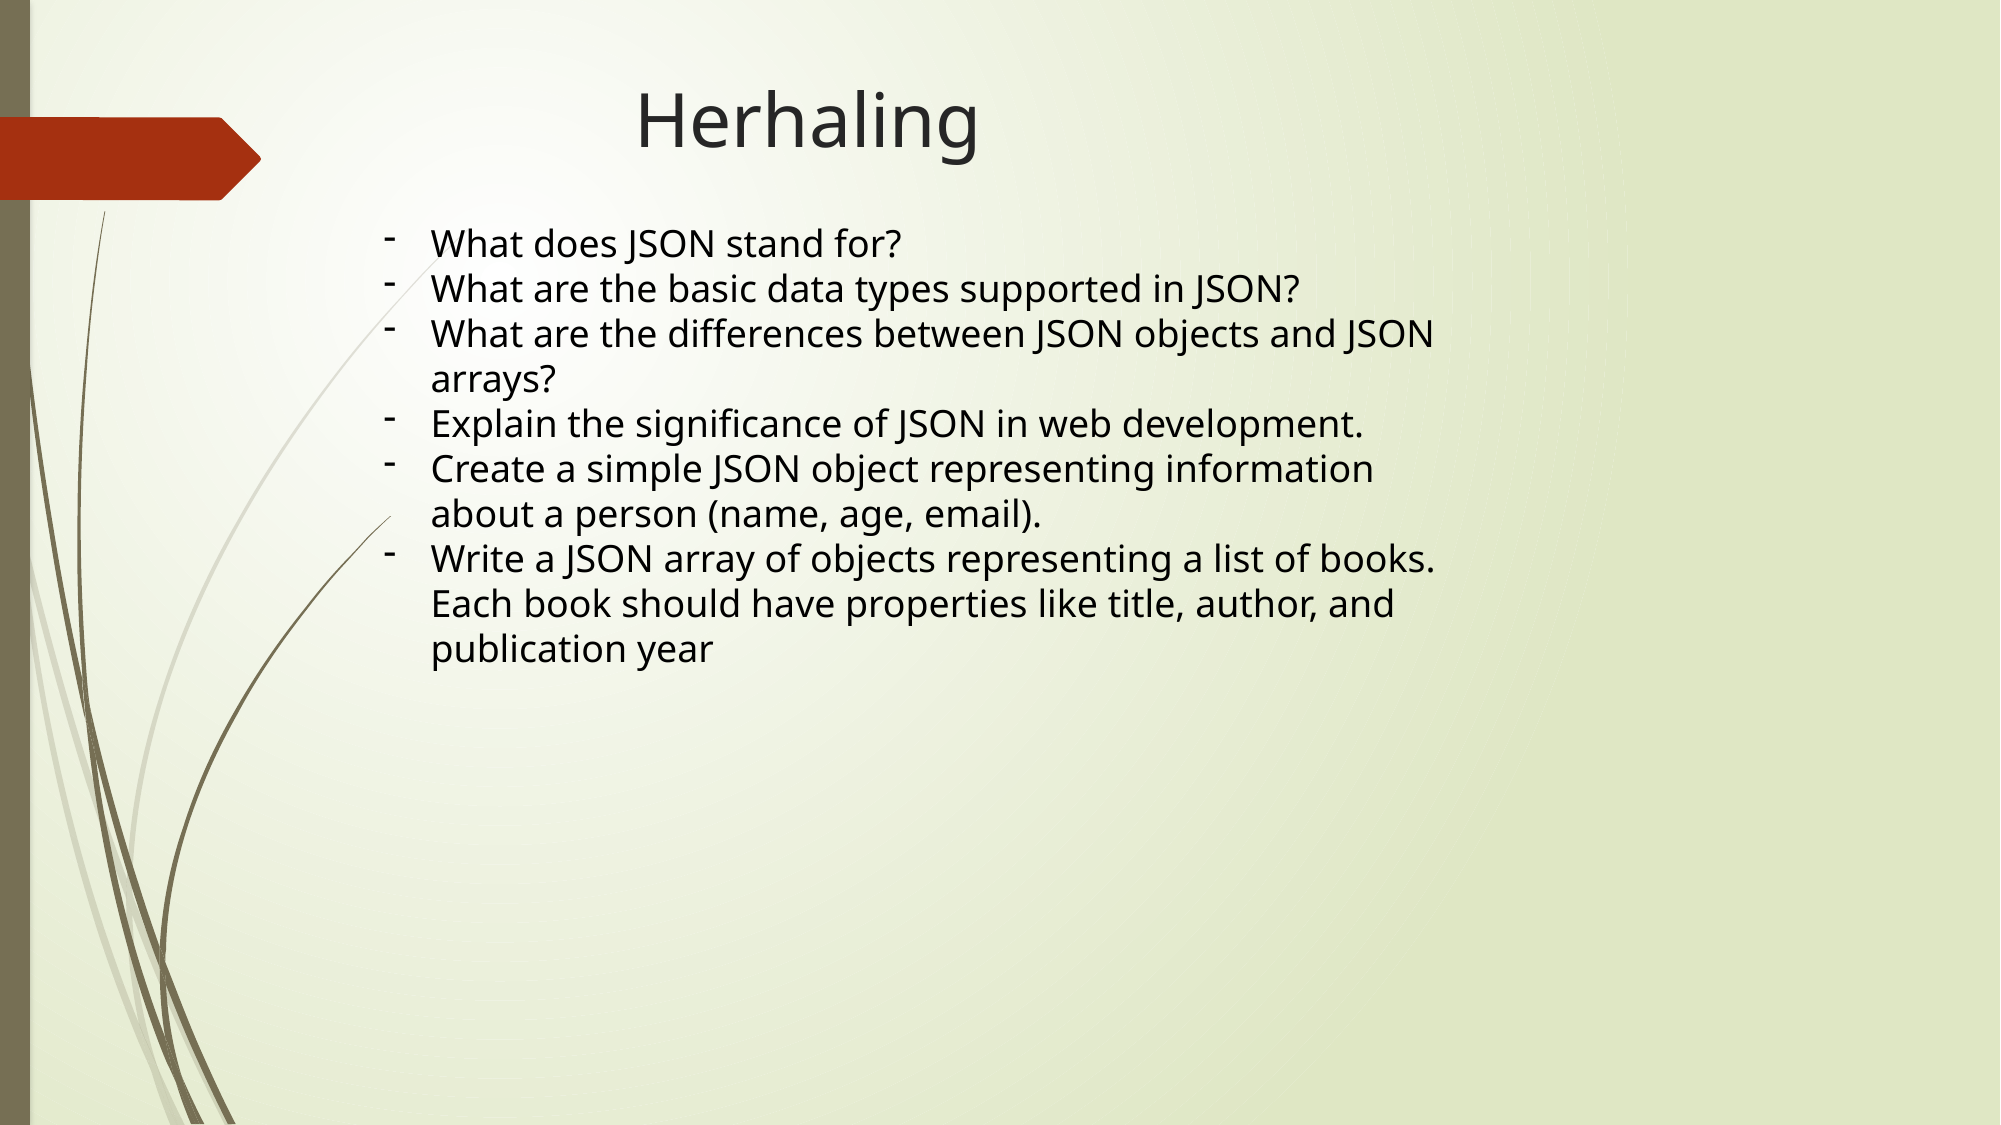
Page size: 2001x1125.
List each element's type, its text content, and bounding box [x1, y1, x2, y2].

text_box What does JSON stand for? What are the basic data types supported in JSON? What are the differences between JSON objects and JSON arrays? Explain the significance of JSON in web development. Create a simple JSON object representing information about a person (name, age, email). Write a JSON array of objects representing a list of books. Each book should have properties like title, author, and publication year [369, 212, 1459, 767]
title Herhaling [619, 64, 1000, 189]
